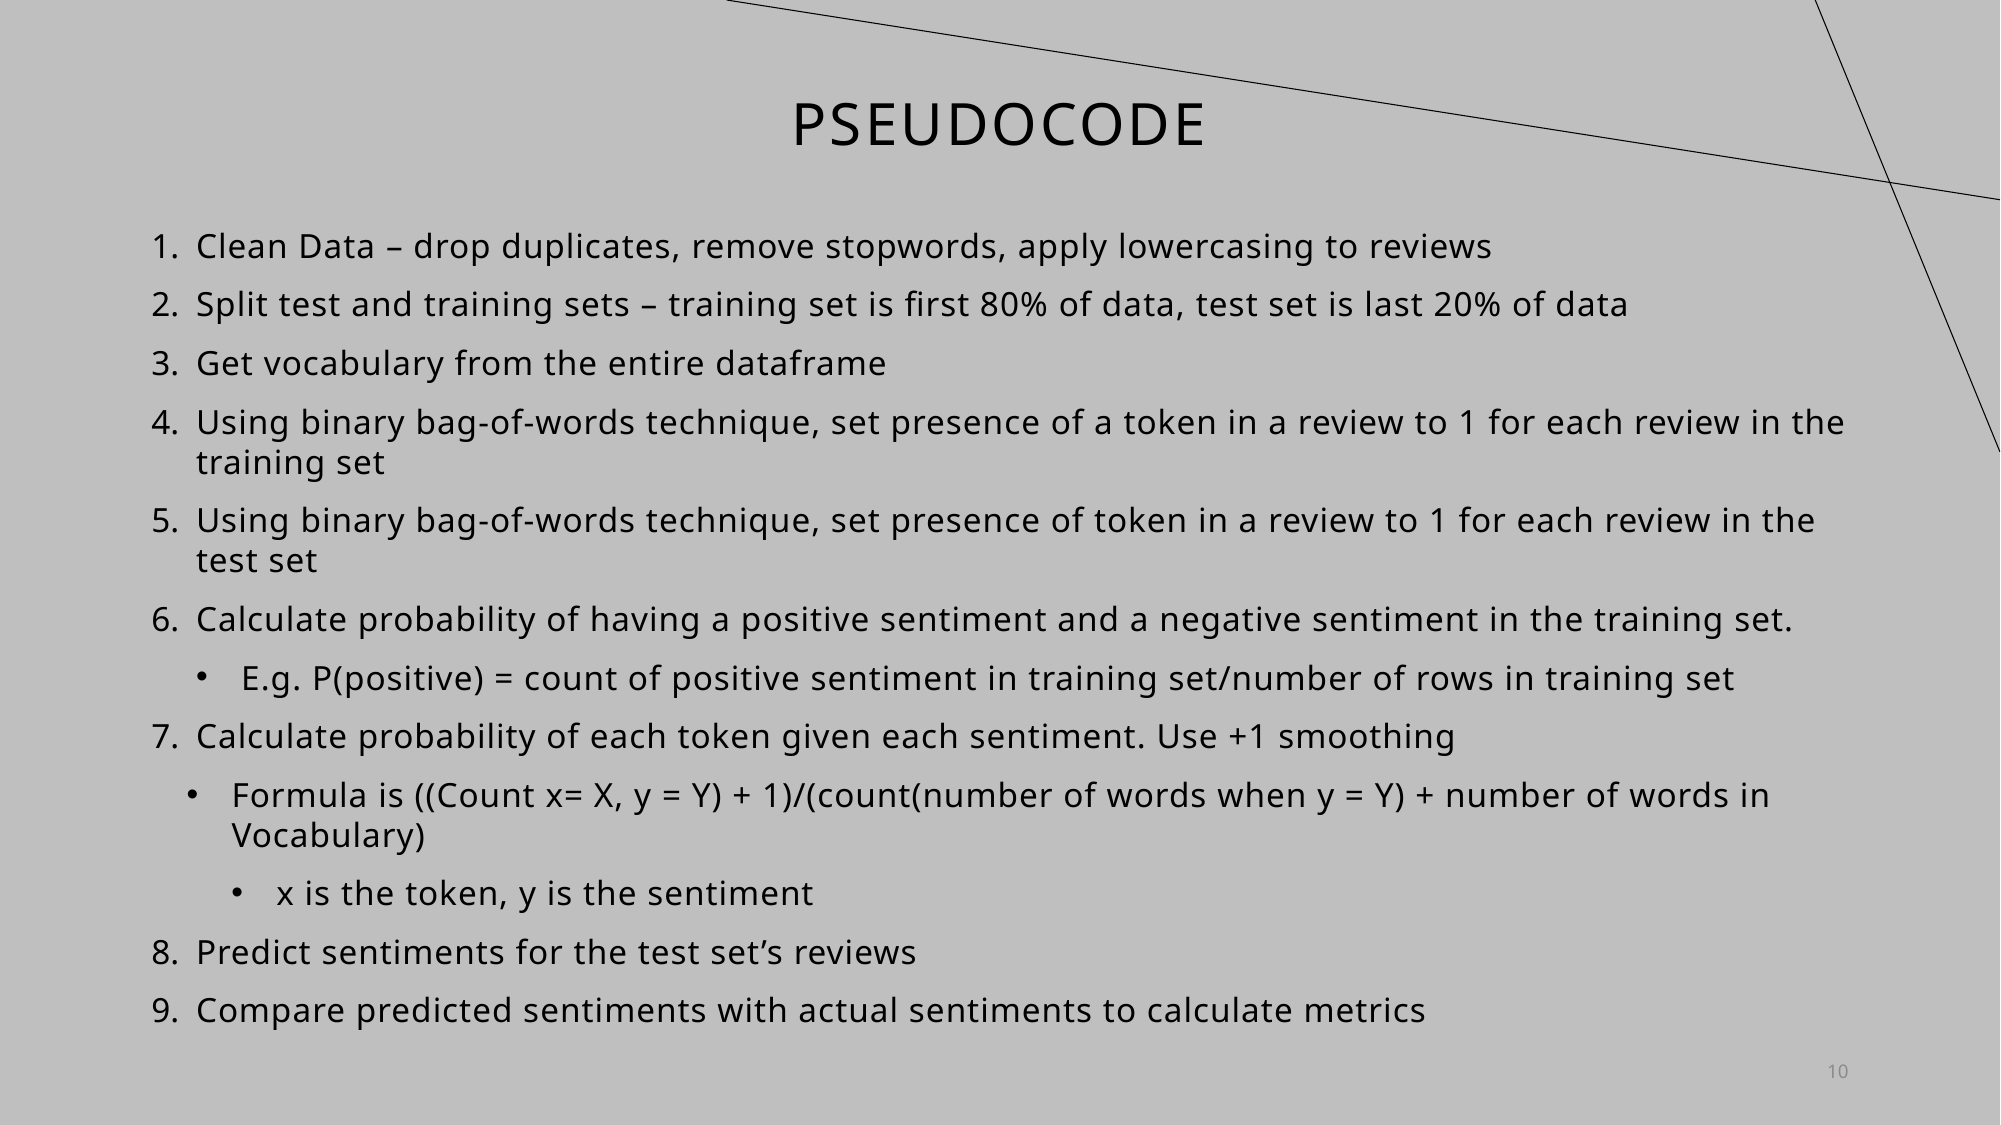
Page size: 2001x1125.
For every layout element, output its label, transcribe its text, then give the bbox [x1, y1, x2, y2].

slide_number 10 [1701, 1042, 1864, 1103]
title PseudoCode [776, 60, 1224, 166]
list Clean Data – drop duplicates, remove stopwords, apply lowercasing to reviews Split test and training sets – training set is first 80% of data, test set is last 20% of data Get vocabulary from the entire dataframe Using binary bag-of-words technique, set presence of a token in a review to 1 for each review in the training set Using binary bag-of-words technique, set presence of token in a review to 1 for each review in the test set Calculate probability of having a positive sentiment and a negative sentiment in the training set. E.g. P(positive) = count of positive sentiment in training set/number of rows in training set Calculate probability of each token given each sentiment. Use +1 smoothing Formula is ((Count x= X, y = Y) + 1)/(count(number of words when y = Y) + number of words in Vocabulary) x is the token, y is the sentiment Predict sentiments for the test set’s reviews Compare predicted sentiments with actual sentiments to calculate metrics [136, 224, 1871, 1043]
